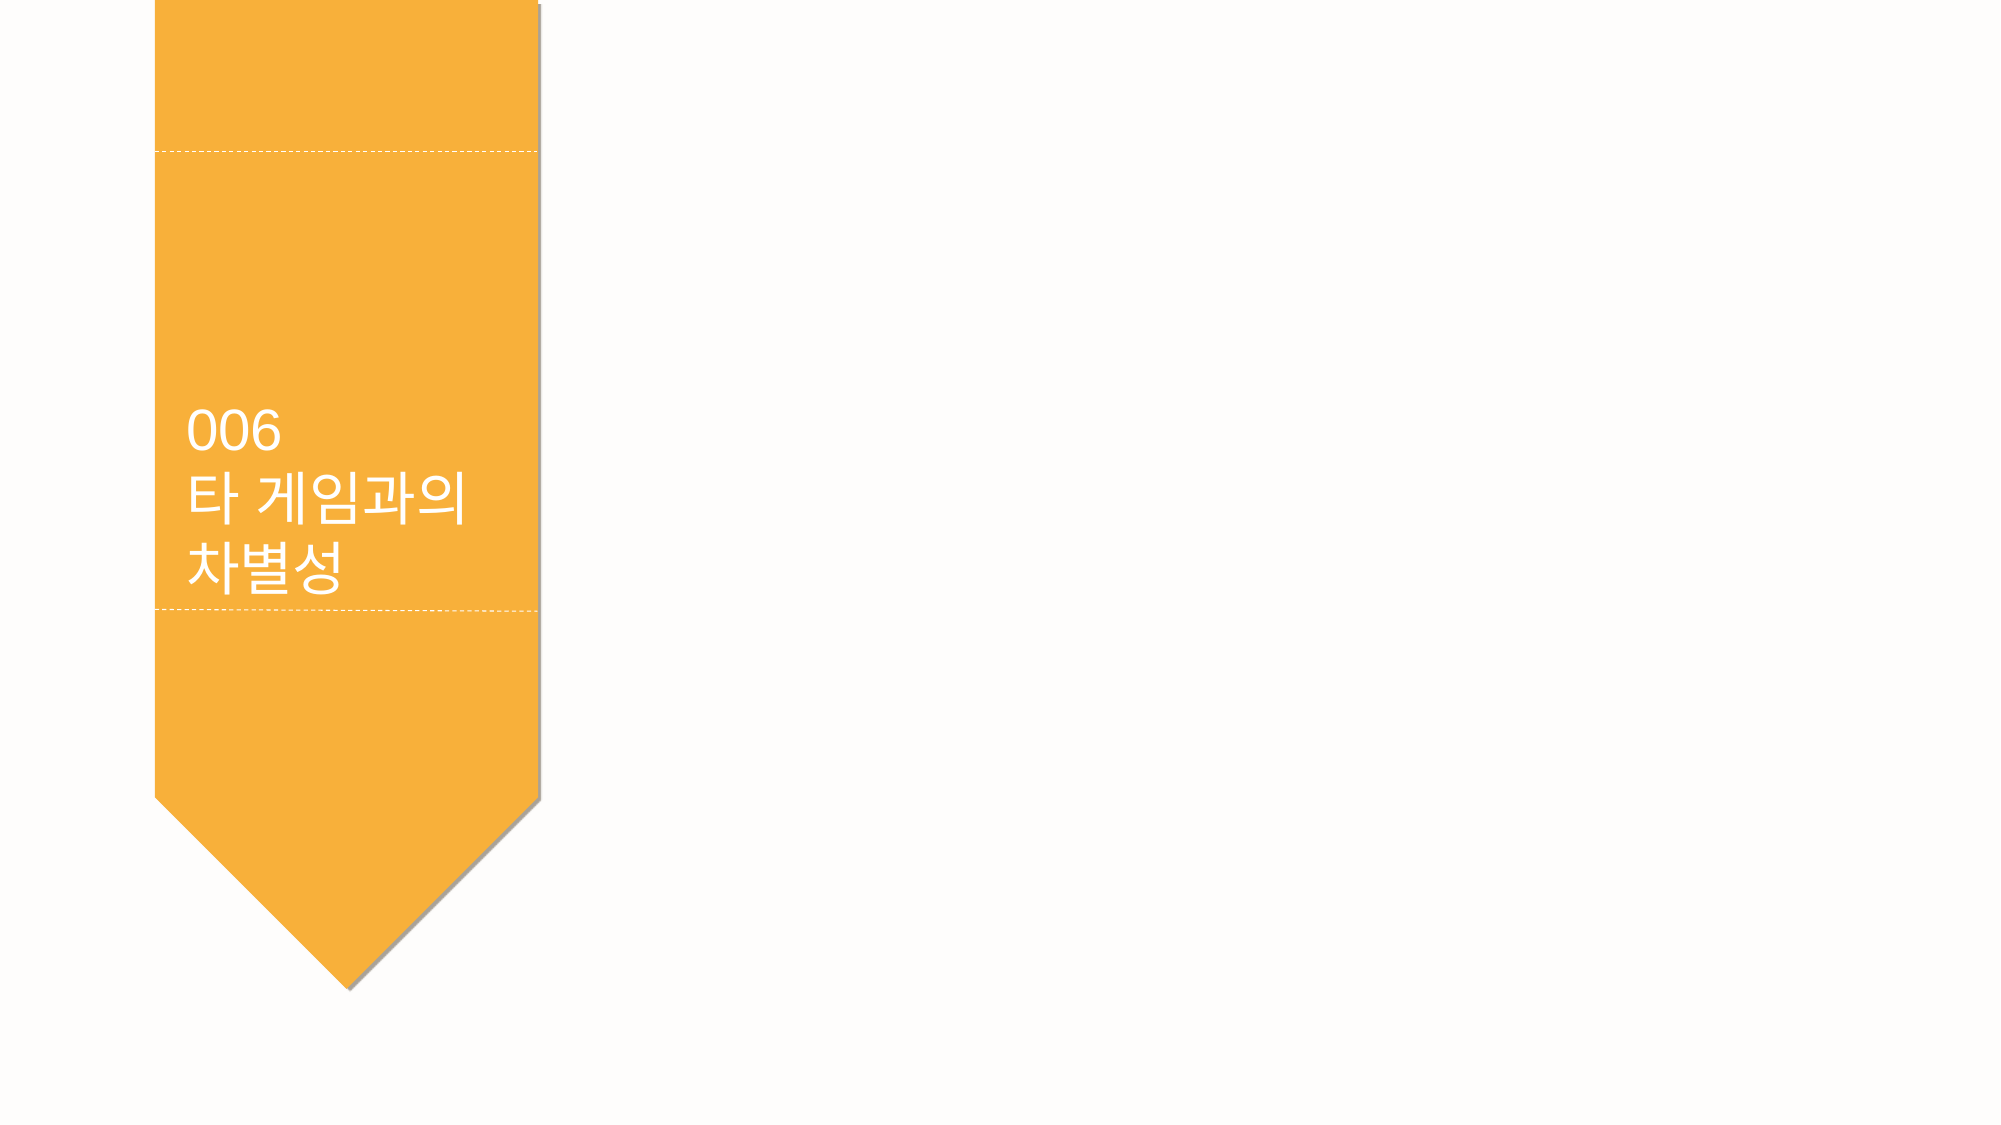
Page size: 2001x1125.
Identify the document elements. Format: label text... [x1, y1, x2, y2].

text_box [153, 0, 540, 991]
text_box 006 타 게임과의 차별성 [171, 385, 501, 609]
text_box 타 게임과의 차별성 [544, 434, 554, 610]
